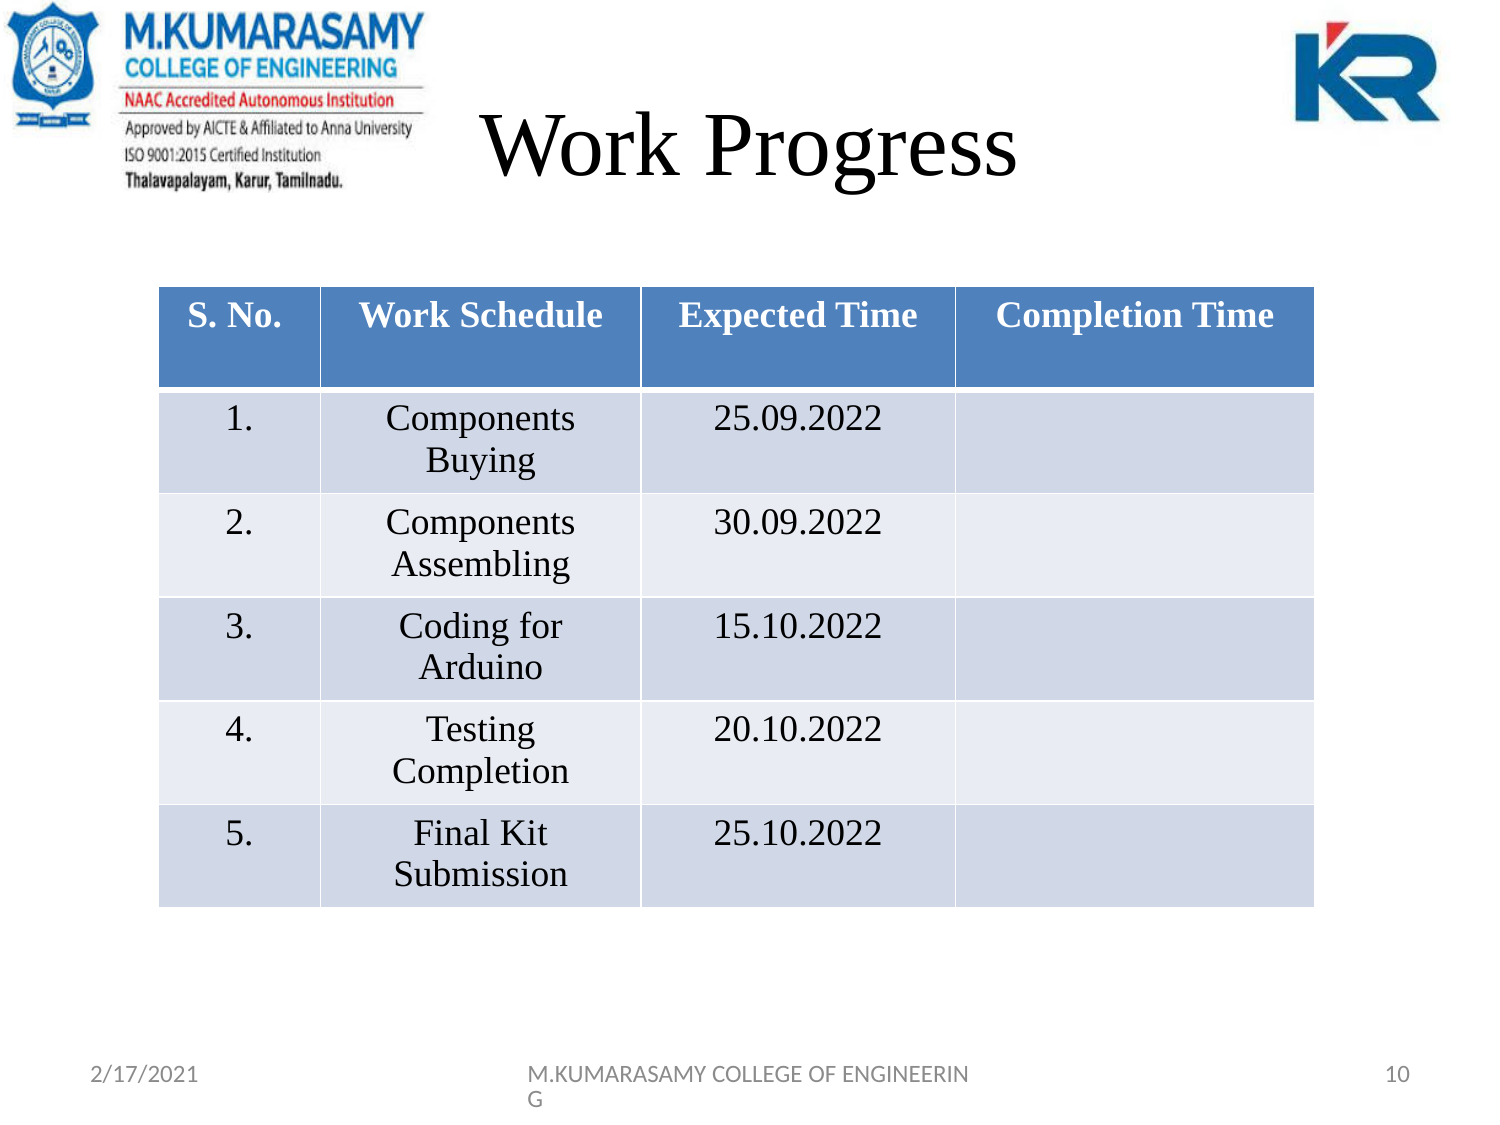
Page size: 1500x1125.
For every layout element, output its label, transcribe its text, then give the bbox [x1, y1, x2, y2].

table_cell 25.09.2022 [642, 393, 955, 493]
table_cell 3. [159, 598, 320, 700]
table_cell 15.10.2022 [642, 598, 955, 700]
picture [3, 0, 451, 193]
table_cell 20.10.2022 [642, 702, 955, 804]
table_cell Final Kit Submission [321, 805, 640, 907]
table_cell 30.09.2022 [642, 494, 955, 596]
table_cell Components Assembling [321, 494, 640, 596]
table_cell 2. [159, 494, 320, 596]
footer M.KUMARASAMY COLLEGE OF ENGINEERING [512, 1042, 988, 1103]
table_cell Coding for Arduino [321, 598, 640, 700]
table_header Work Schedule [321, 287, 640, 387]
table_cell [956, 805, 1314, 907]
table_cell 1. [159, 393, 320, 493]
table_cell Components Buying [321, 393, 640, 493]
table_cell [956, 702, 1314, 804]
picture [1237, 0, 1500, 193]
table_cell 4. [159, 702, 320, 804]
table_cell 25.10.2022 [642, 805, 955, 907]
table_cell Testing Completion [321, 702, 640, 804]
table_header Expected Time [642, 287, 955, 387]
table_cell 5. [159, 805, 320, 907]
table_cell [956, 393, 1314, 493]
title Work Progress [75, 45, 1425, 233]
slide_number 10 [1074, 1042, 1425, 1103]
table_header S. No. [159, 287, 320, 387]
table_cell [956, 598, 1314, 700]
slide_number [75, 1042, 425, 1103]
table_header Completion Time [956, 287, 1314, 387]
table_cell [956, 494, 1314, 596]
